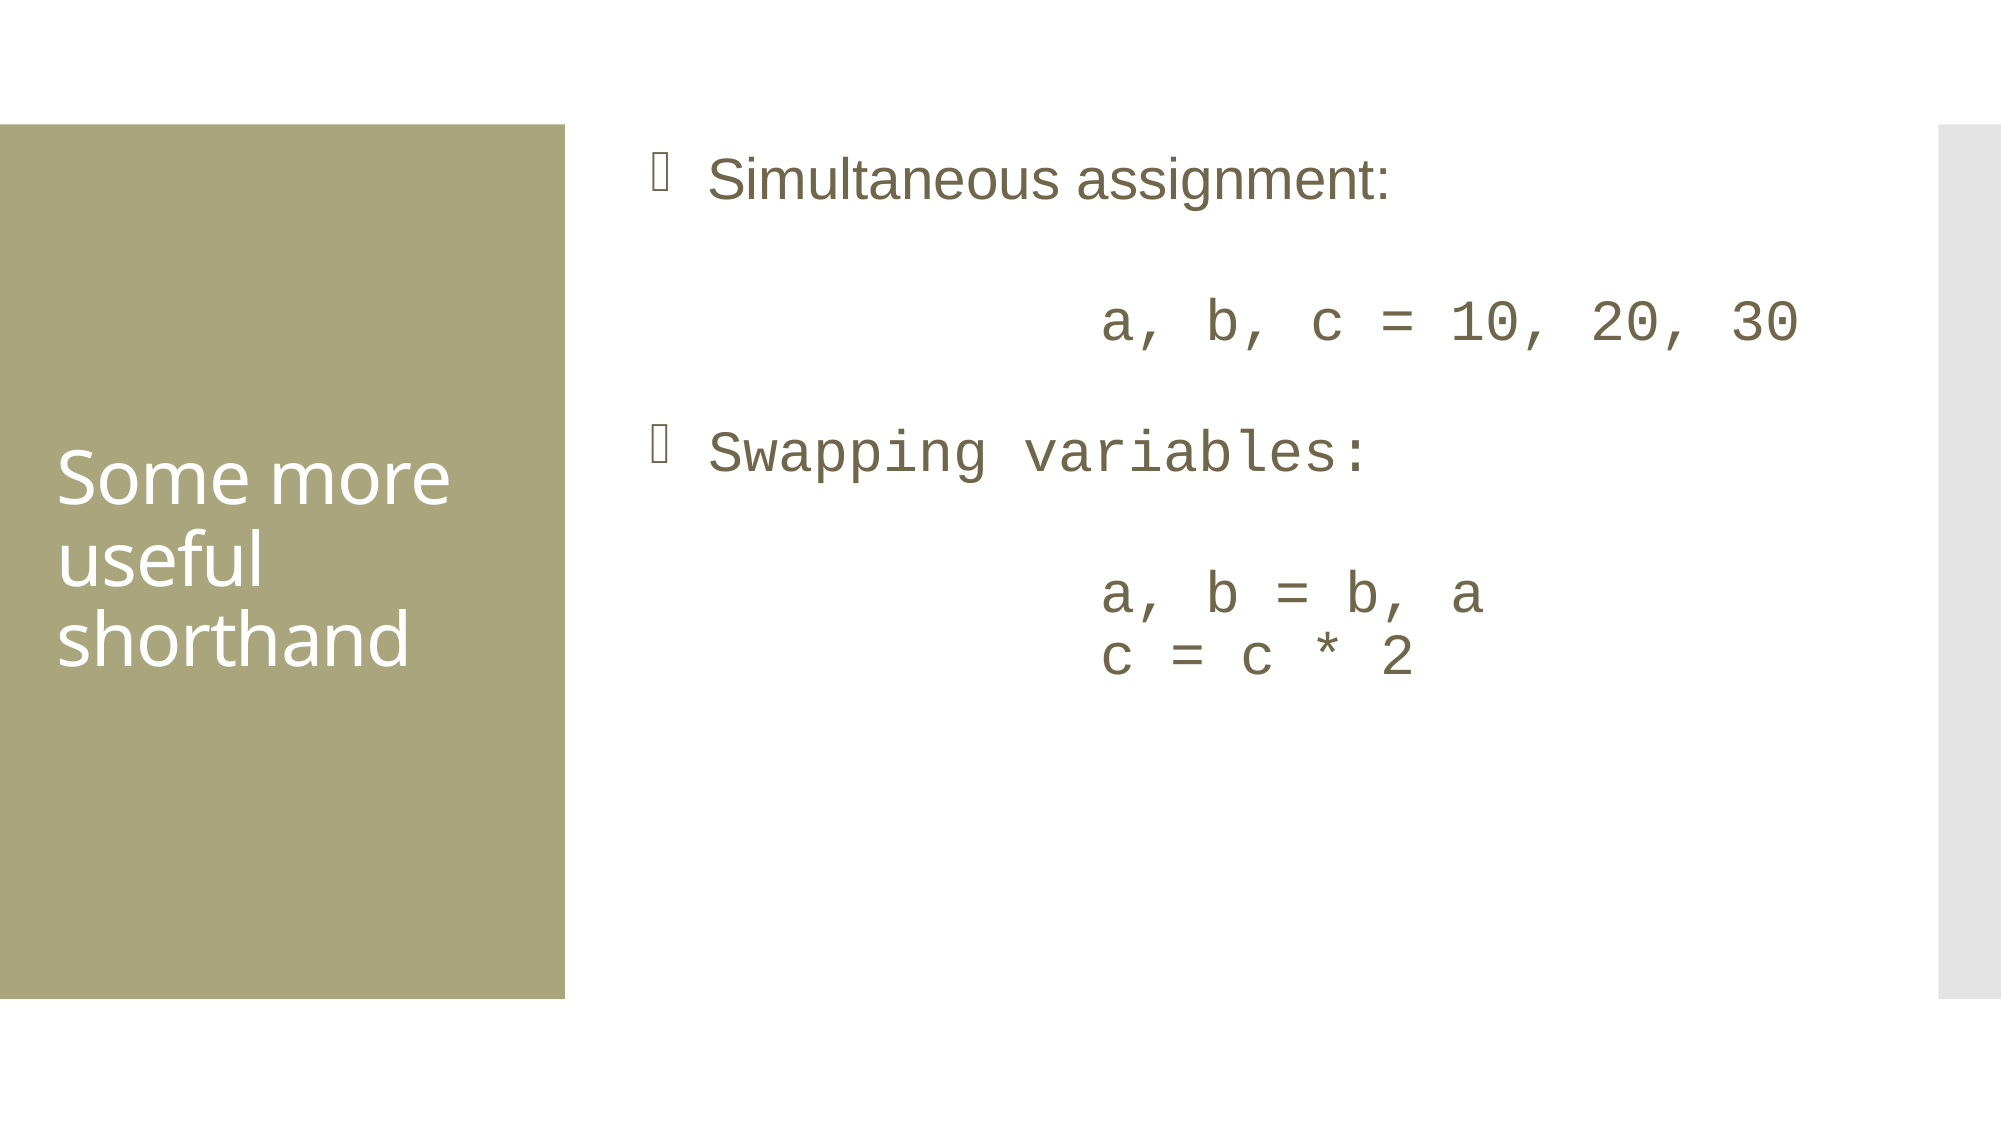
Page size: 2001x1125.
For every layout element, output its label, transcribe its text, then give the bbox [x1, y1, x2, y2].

title Some more useful shorthand [41, 184, 525, 940]
list Simultaneous assignment: a, b, c = 10, 20, 30 Swapping variables: a, b = b, a c = c * 2 [634, 141, 1835, 982]
